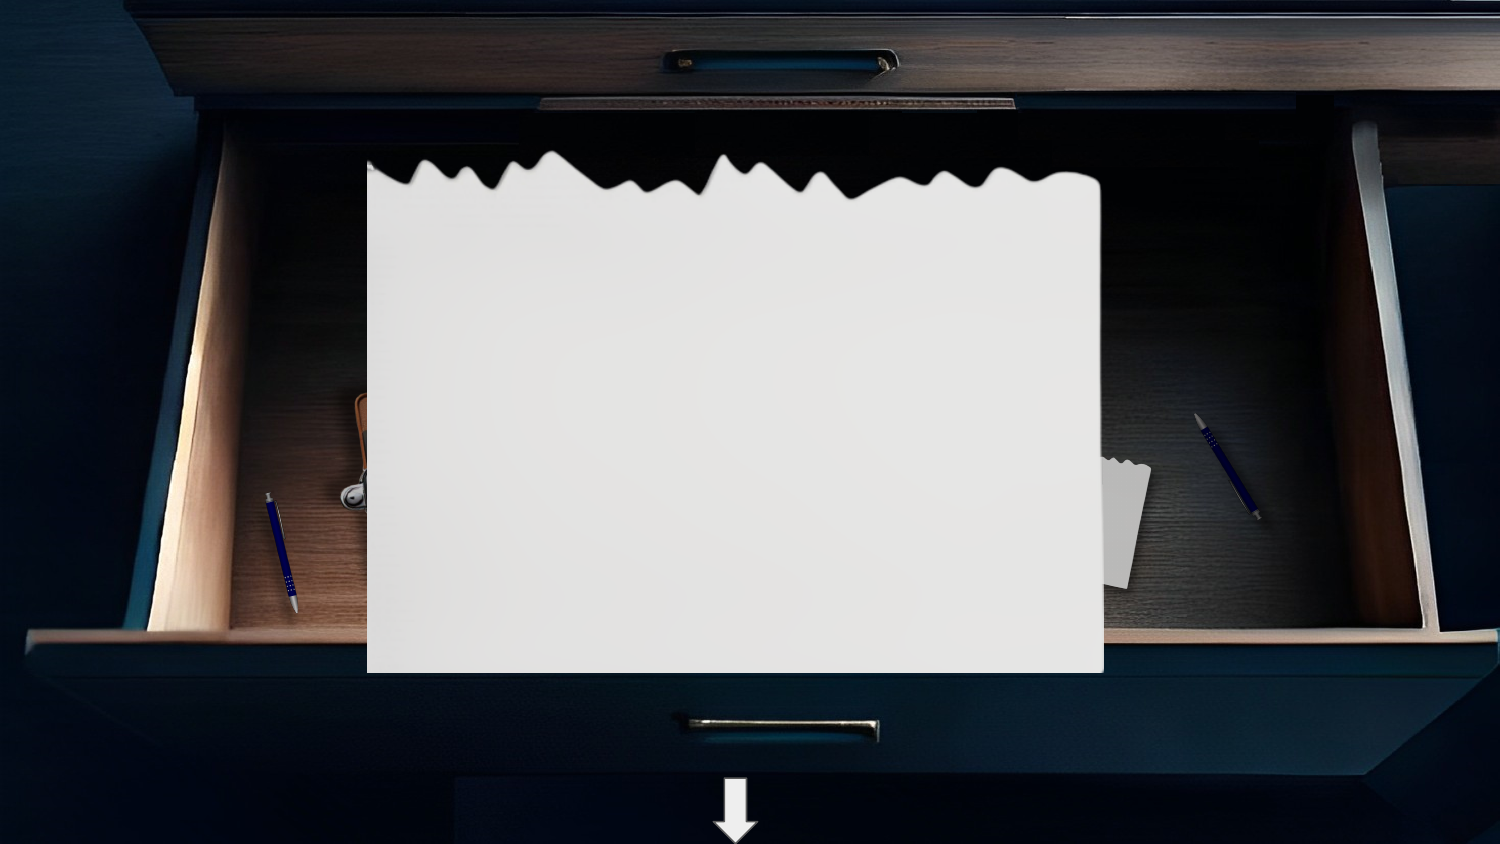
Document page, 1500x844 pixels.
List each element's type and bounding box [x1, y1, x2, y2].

picture [0, 0, 1500, 844]
text_box [713, 778, 758, 844]
